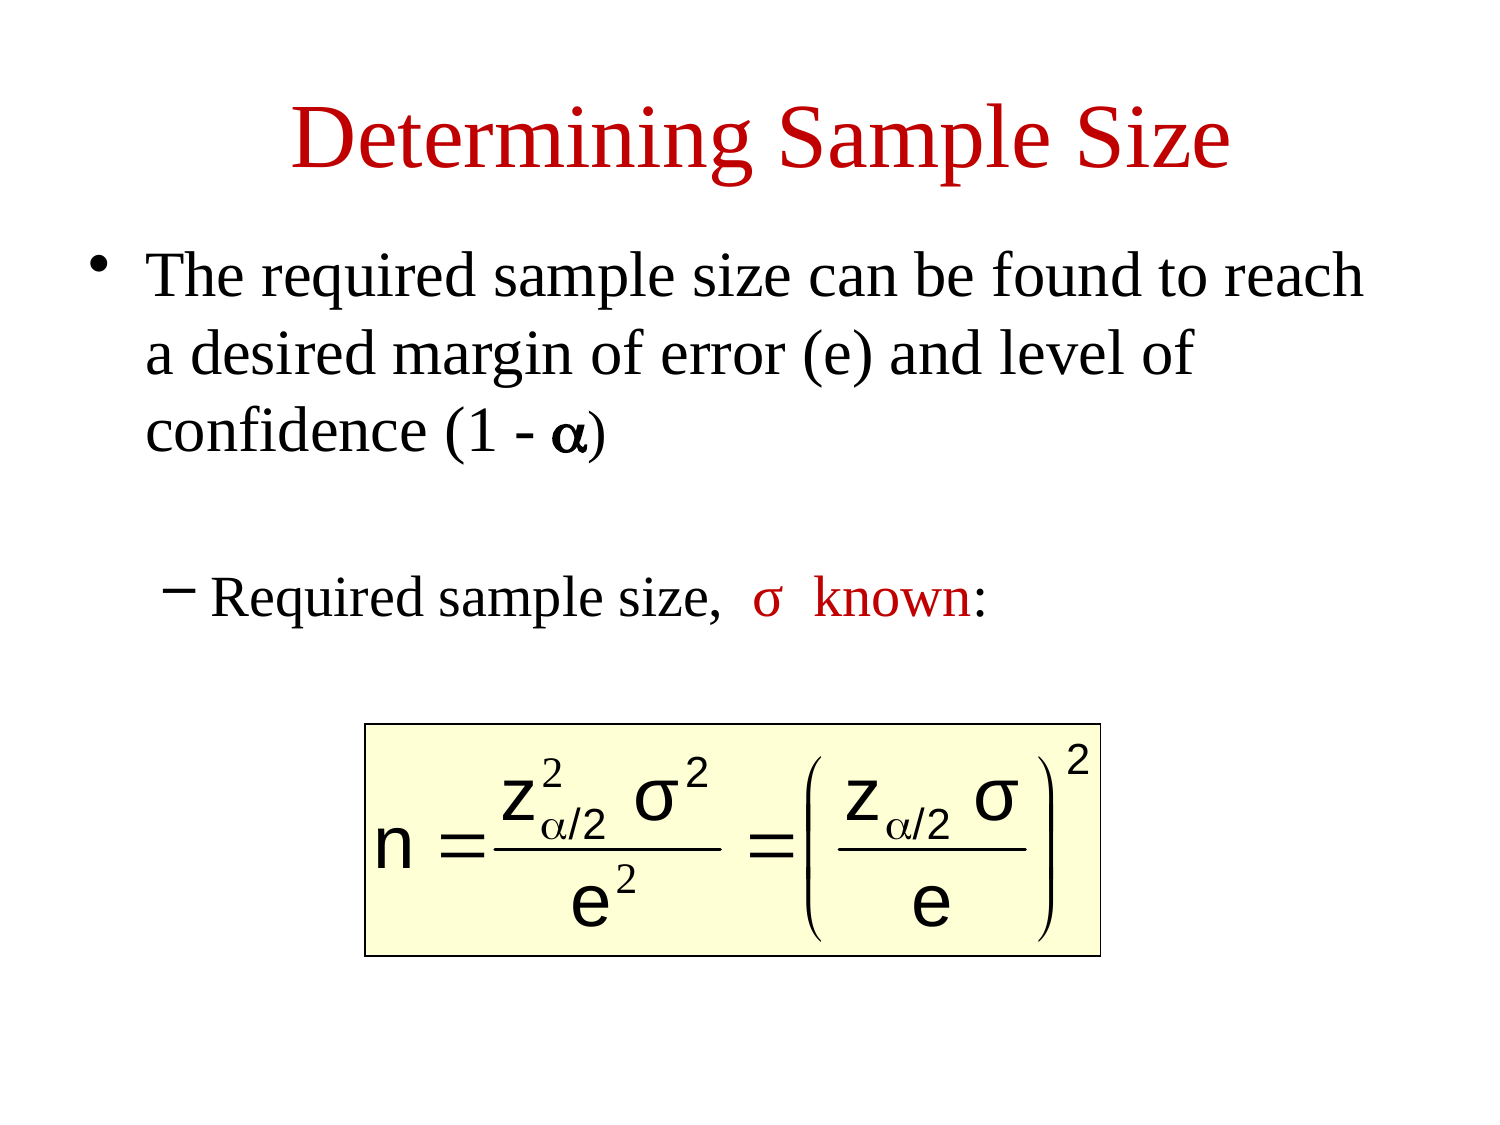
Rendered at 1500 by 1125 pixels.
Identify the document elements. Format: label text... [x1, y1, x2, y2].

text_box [365, 724, 1101, 956]
list The required sample size can be found to reach a desired margin of error (e) and level of confidence (1 - ) Required sample size, σ known: [75, 224, 1425, 736]
title Determining Sample Size [87, 37, 1438, 225]
